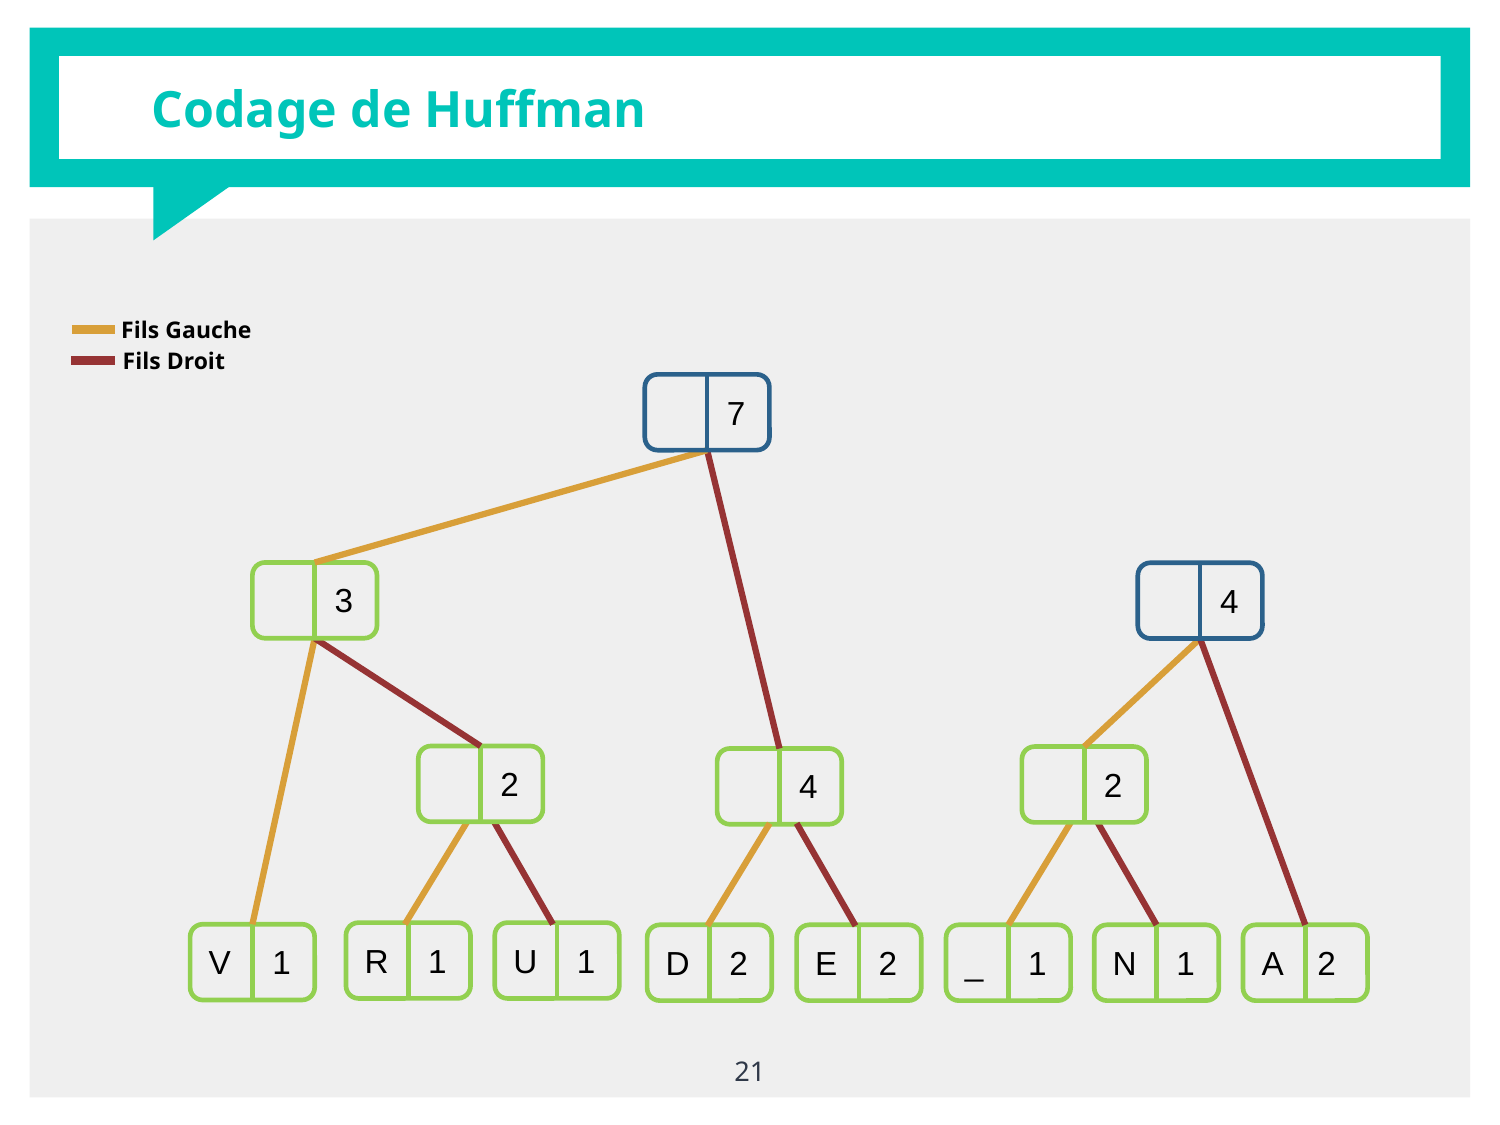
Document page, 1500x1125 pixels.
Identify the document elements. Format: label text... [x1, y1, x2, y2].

title Codage de Huffman [136, 27, 1441, 188]
slide_number 21 [705, 1038, 795, 1125]
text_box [644, 374, 770, 451]
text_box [945, 562, 1368, 1001]
text_box Fils Gauche [106, 308, 267, 351]
text_box Fils Droit [107, 339, 240, 382]
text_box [314, 449, 708, 563]
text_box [706, 449, 780, 749]
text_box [646, 748, 922, 1001]
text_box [189, 562, 620, 1001]
